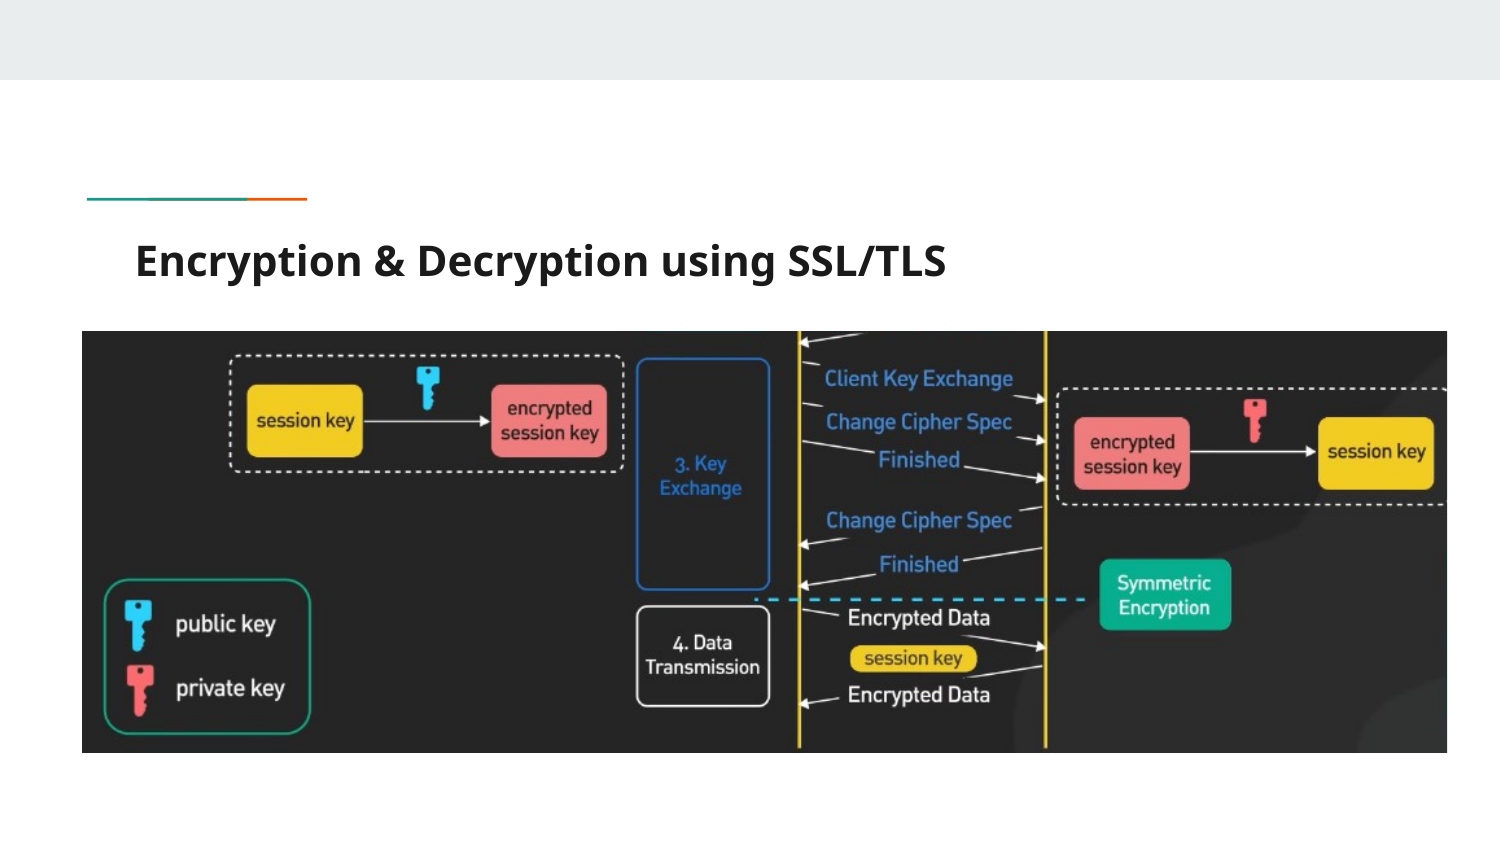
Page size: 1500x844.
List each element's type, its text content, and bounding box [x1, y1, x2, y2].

title Encryption & Decryption using SSL/TLS [119, 216, 1381, 305]
picture [81, 331, 1448, 753]
